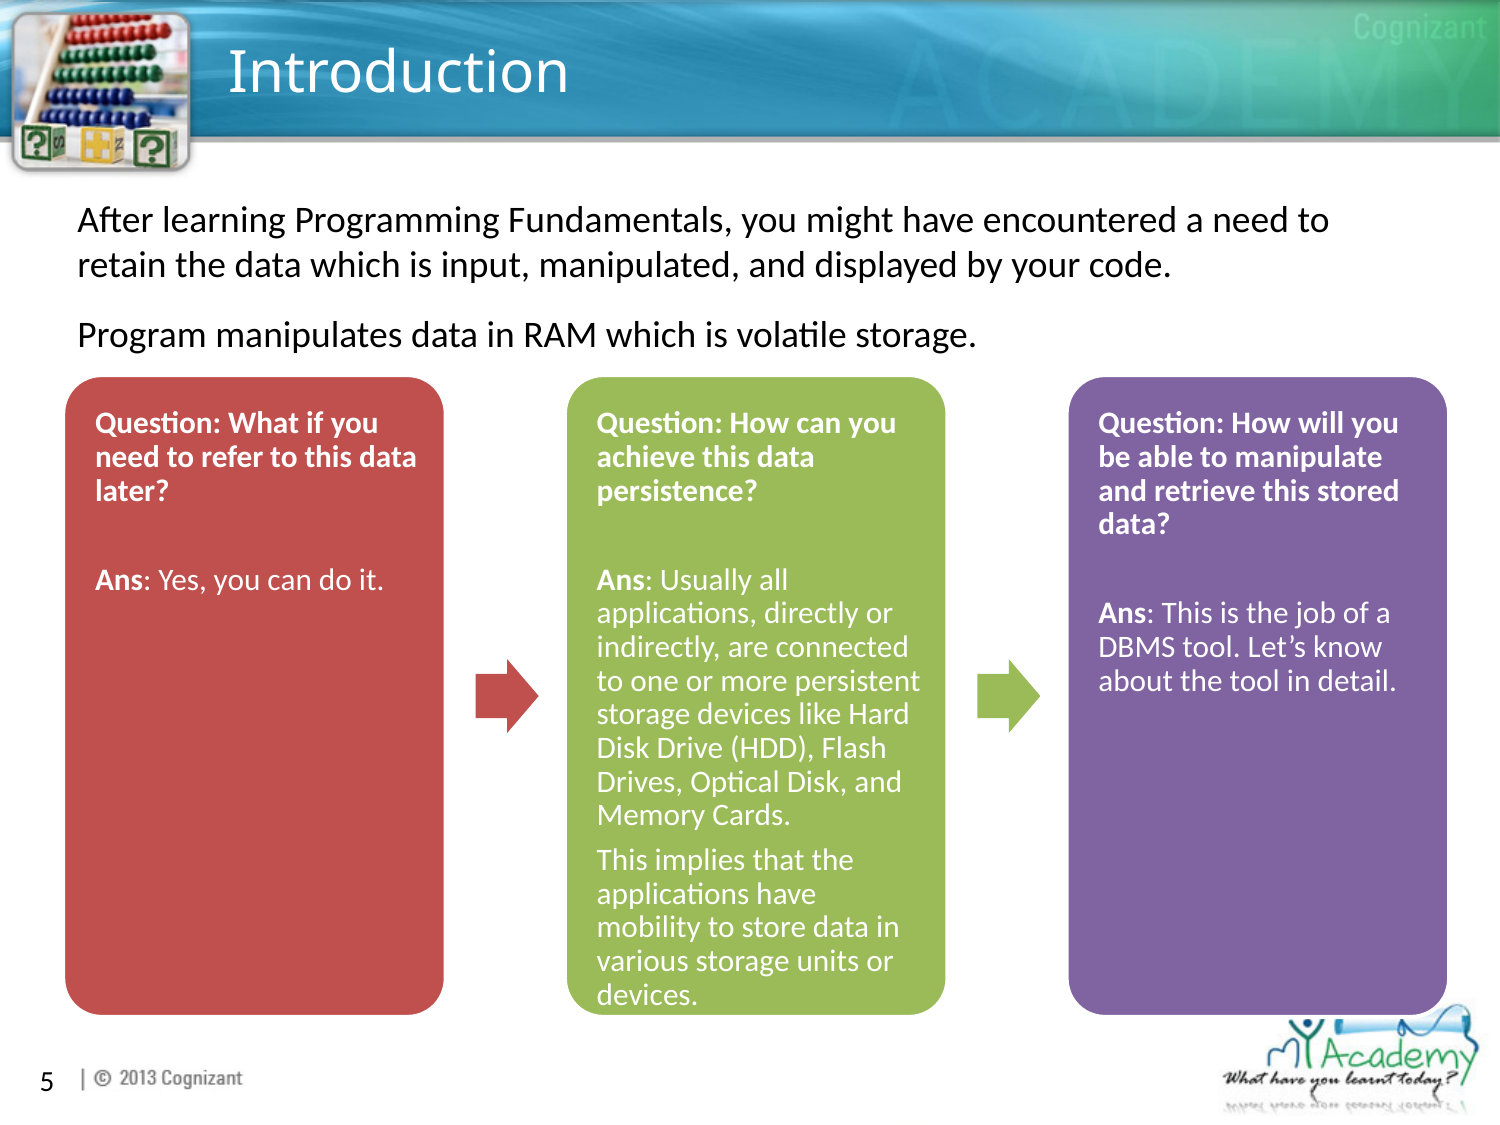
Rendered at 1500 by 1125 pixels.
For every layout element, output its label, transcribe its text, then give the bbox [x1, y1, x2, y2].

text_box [62, 337, 1451, 1055]
text_box 5 [24, 1054, 100, 1100]
list After learning Programming Fundamentals, you might have encountered a need to retain the data which is input, manipulated, and displayed by your code. Program manipulates data in RAM which is volatile storage. [62, 187, 1438, 336]
title Introduction [213, 0, 1500, 138]
picture [0, 0, 1500, 1125]
